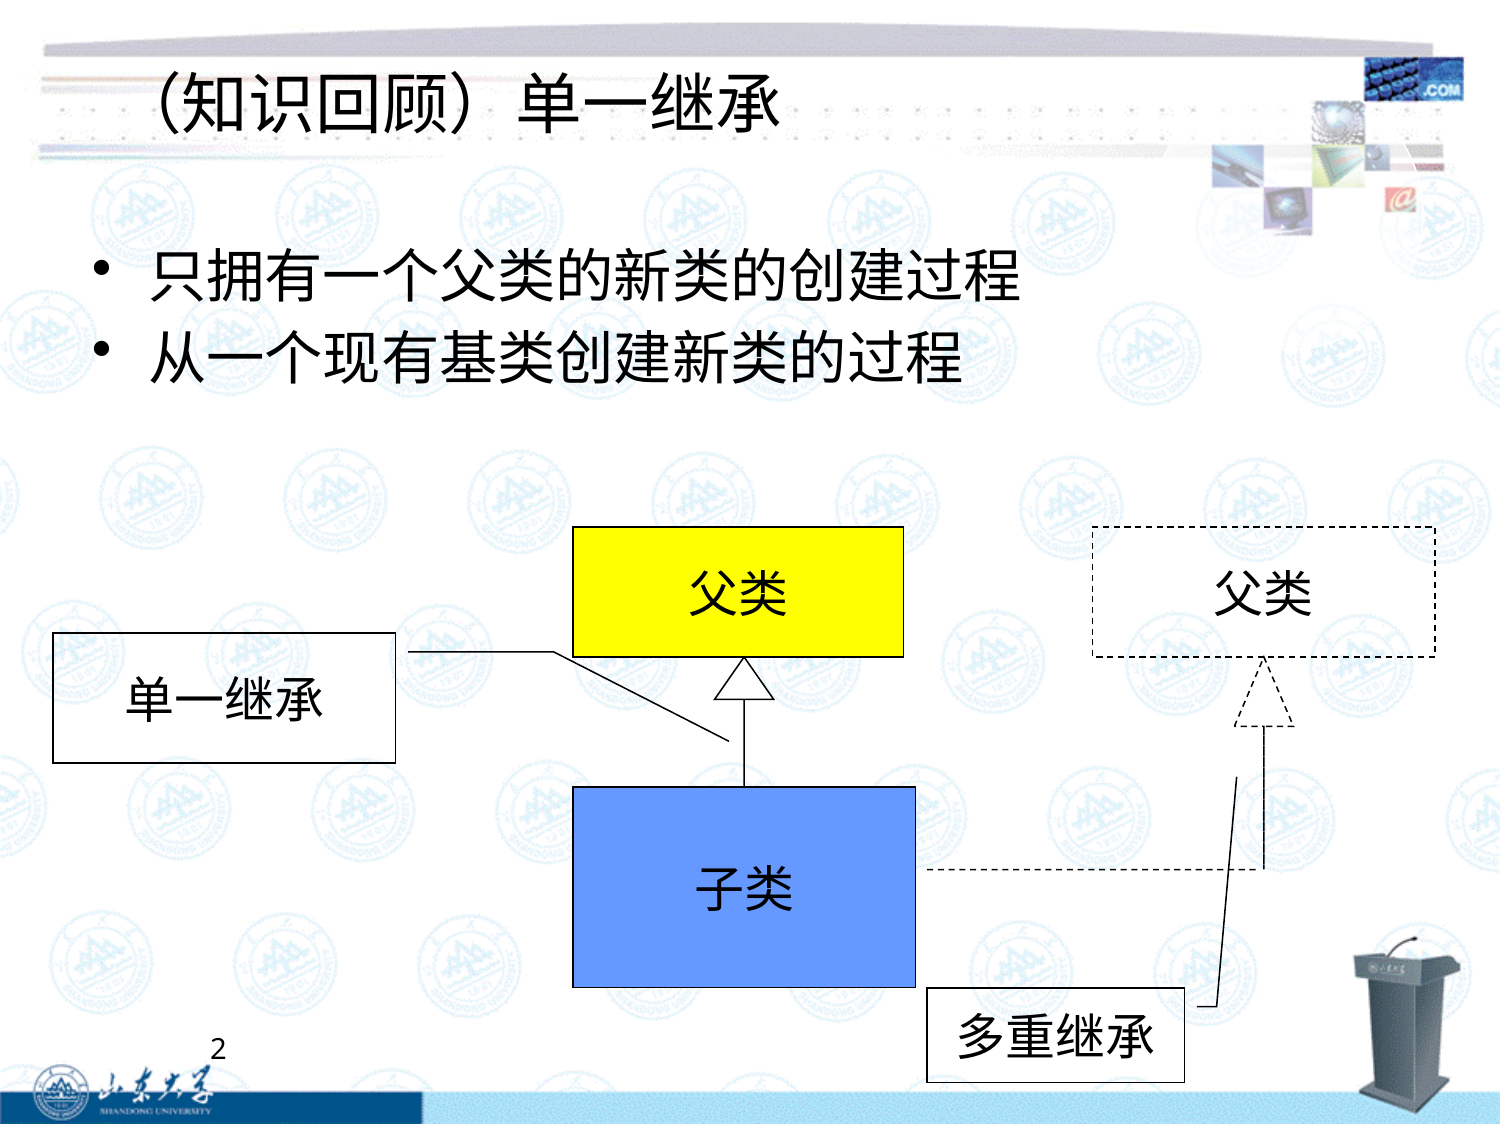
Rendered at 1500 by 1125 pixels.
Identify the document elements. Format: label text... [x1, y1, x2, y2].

picture [0, 1, 1500, 1124]
text_box 多重继承 [926, 987, 1185, 1083]
list 只拥有一个父类的新类的创建过程 从一个现有基类创建新类的过程 [76, 231, 1400, 1012]
slide_number 2 [29, 1023, 242, 1102]
text_box 单一继承 [53, 633, 396, 764]
text_box [714, 656, 774, 787]
text_box 子类 [572, 786, 916, 988]
title （知识回顾）单一继承 [100, 31, 1388, 173]
text_box 父类 [572, 527, 904, 657]
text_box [926, 526, 1436, 870]
